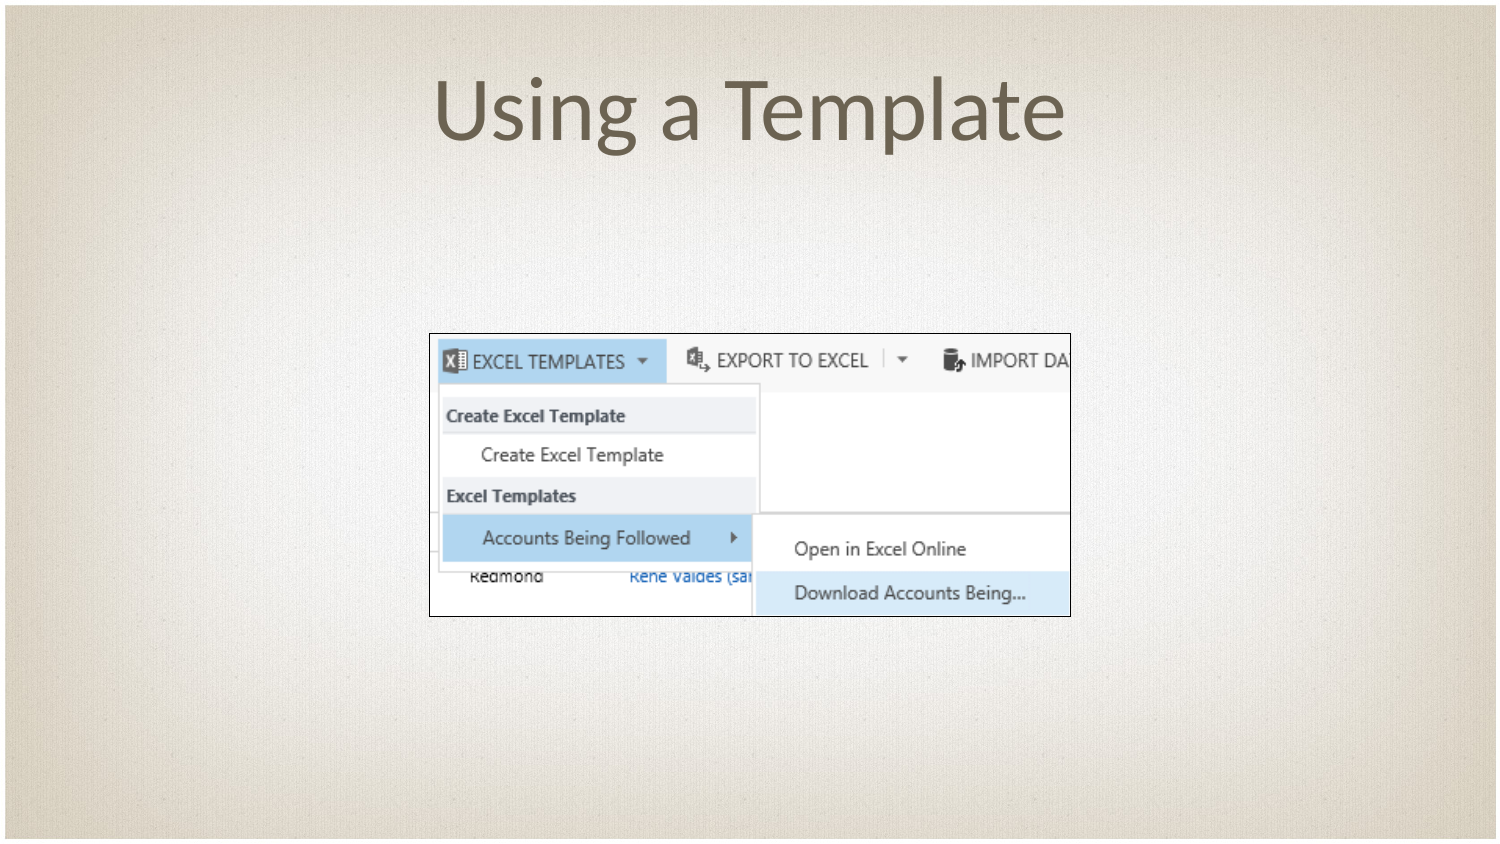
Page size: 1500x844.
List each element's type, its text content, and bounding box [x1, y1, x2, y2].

title Using a Template [75, 33, 1425, 175]
picture [0, 0, 1500, 844]
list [429, 333, 1071, 617]
